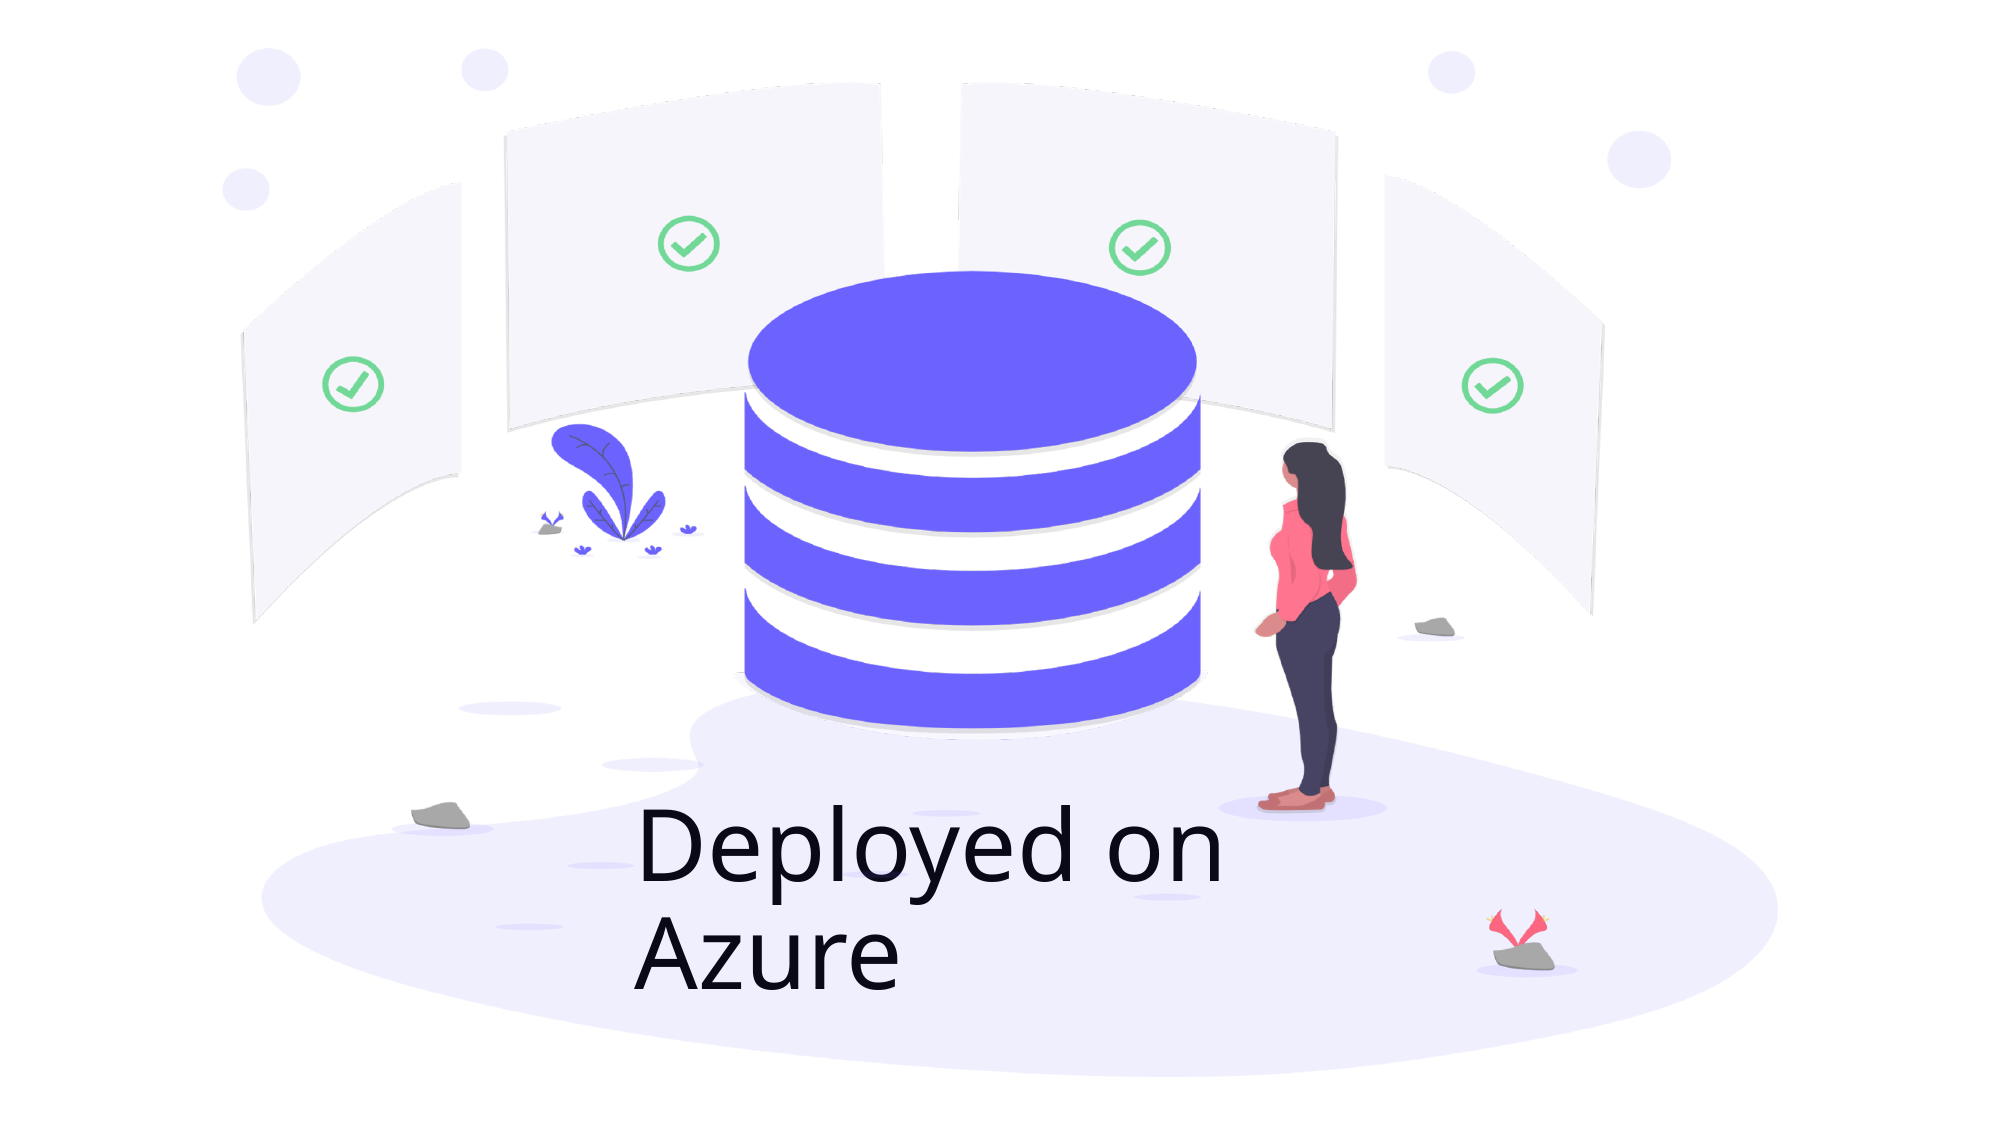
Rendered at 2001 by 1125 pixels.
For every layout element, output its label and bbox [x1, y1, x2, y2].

list [222, 48, 1778, 1077]
